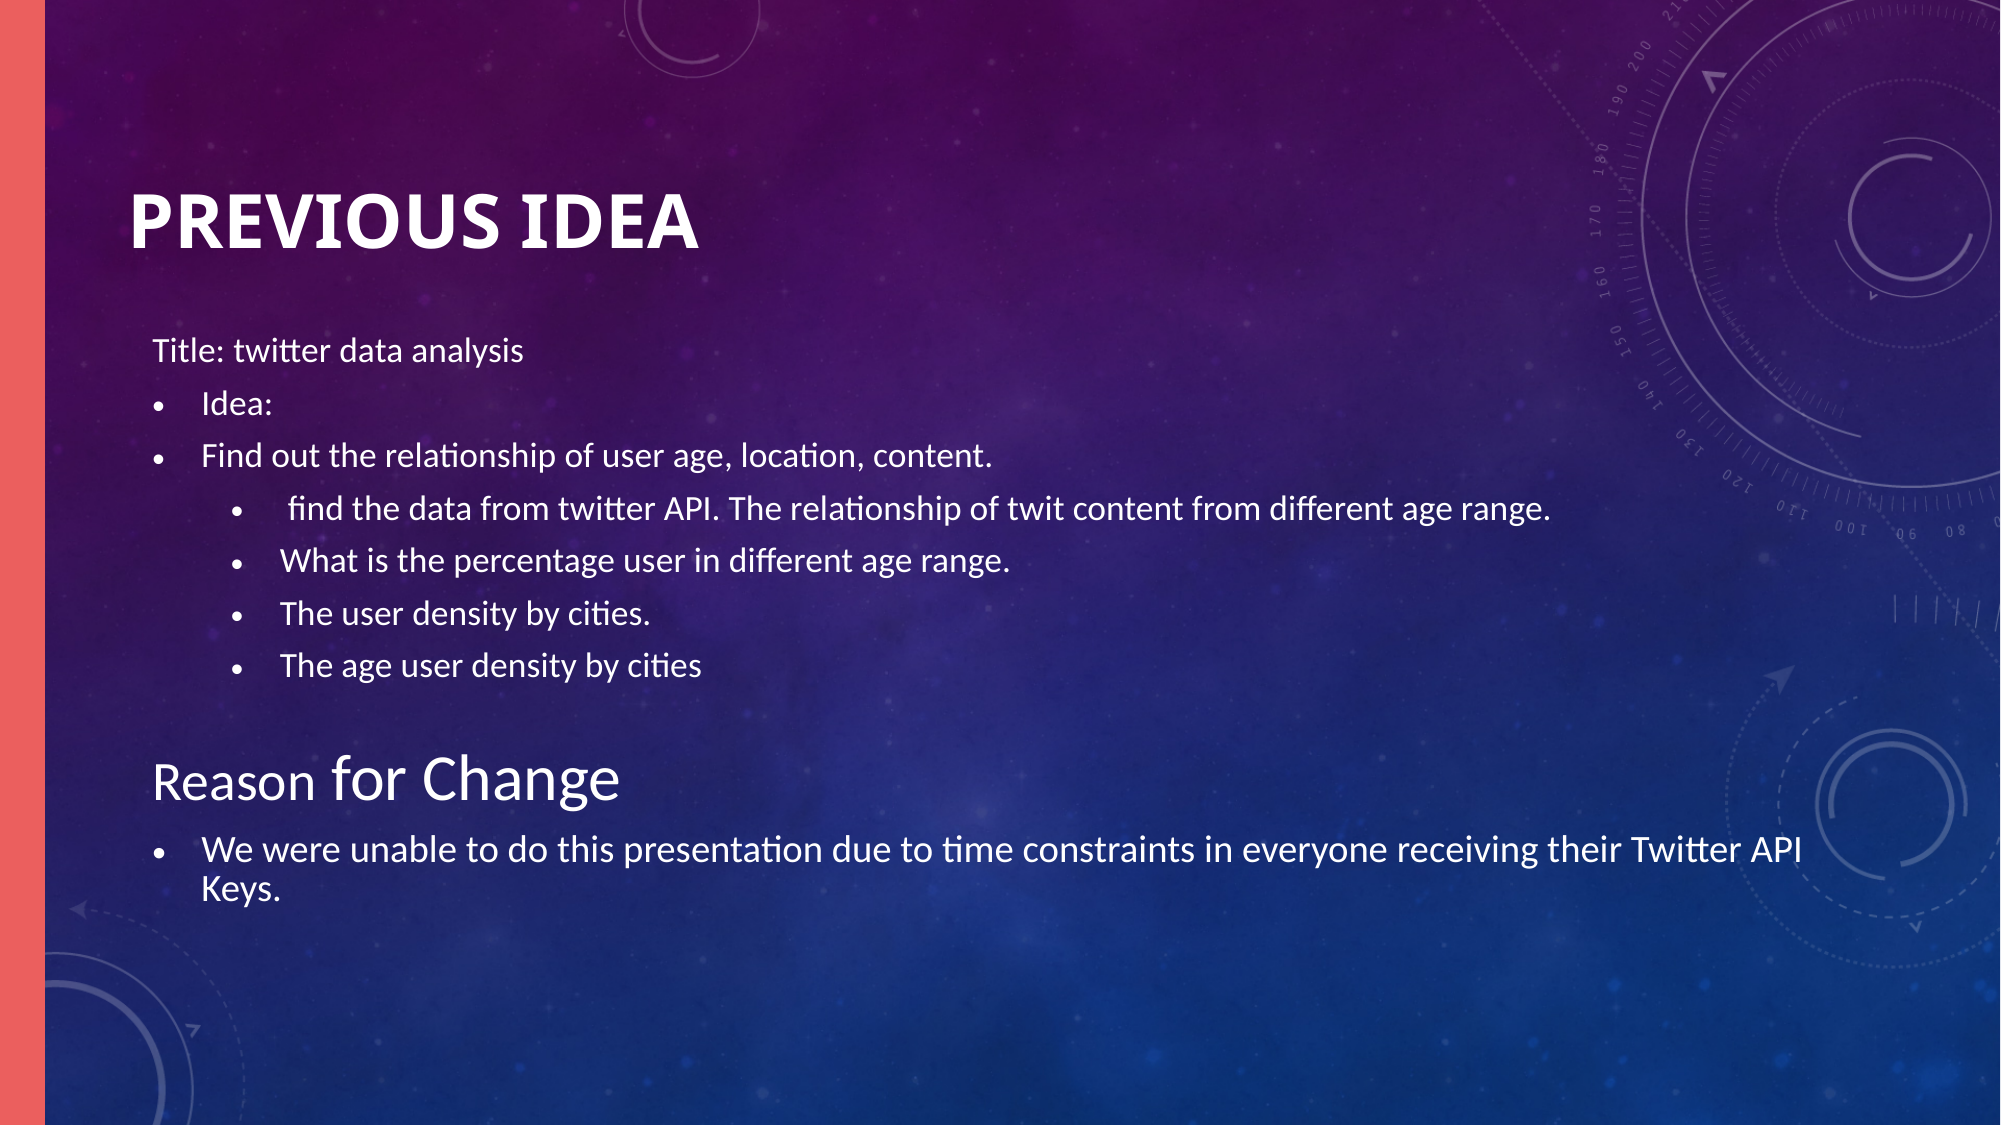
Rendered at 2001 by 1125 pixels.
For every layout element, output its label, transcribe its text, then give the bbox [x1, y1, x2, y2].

list Title: twitter data analysis Idea: Find out the relationship of user age, location, content. find the data from twitter API. The relationship of twit content from different age range. What is the percentage user in different age range. The user density by cities. The age user density by cities Reason for Change We were unable to do this presentation due to time constraints in everyone receiving their Twitter API Keys. [137, 208, 1863, 923]
title Previous idea [112, 99, 1775, 339]
text_box [0, 0, 46, 1125]
picture [46, 0, 2001, 1125]
